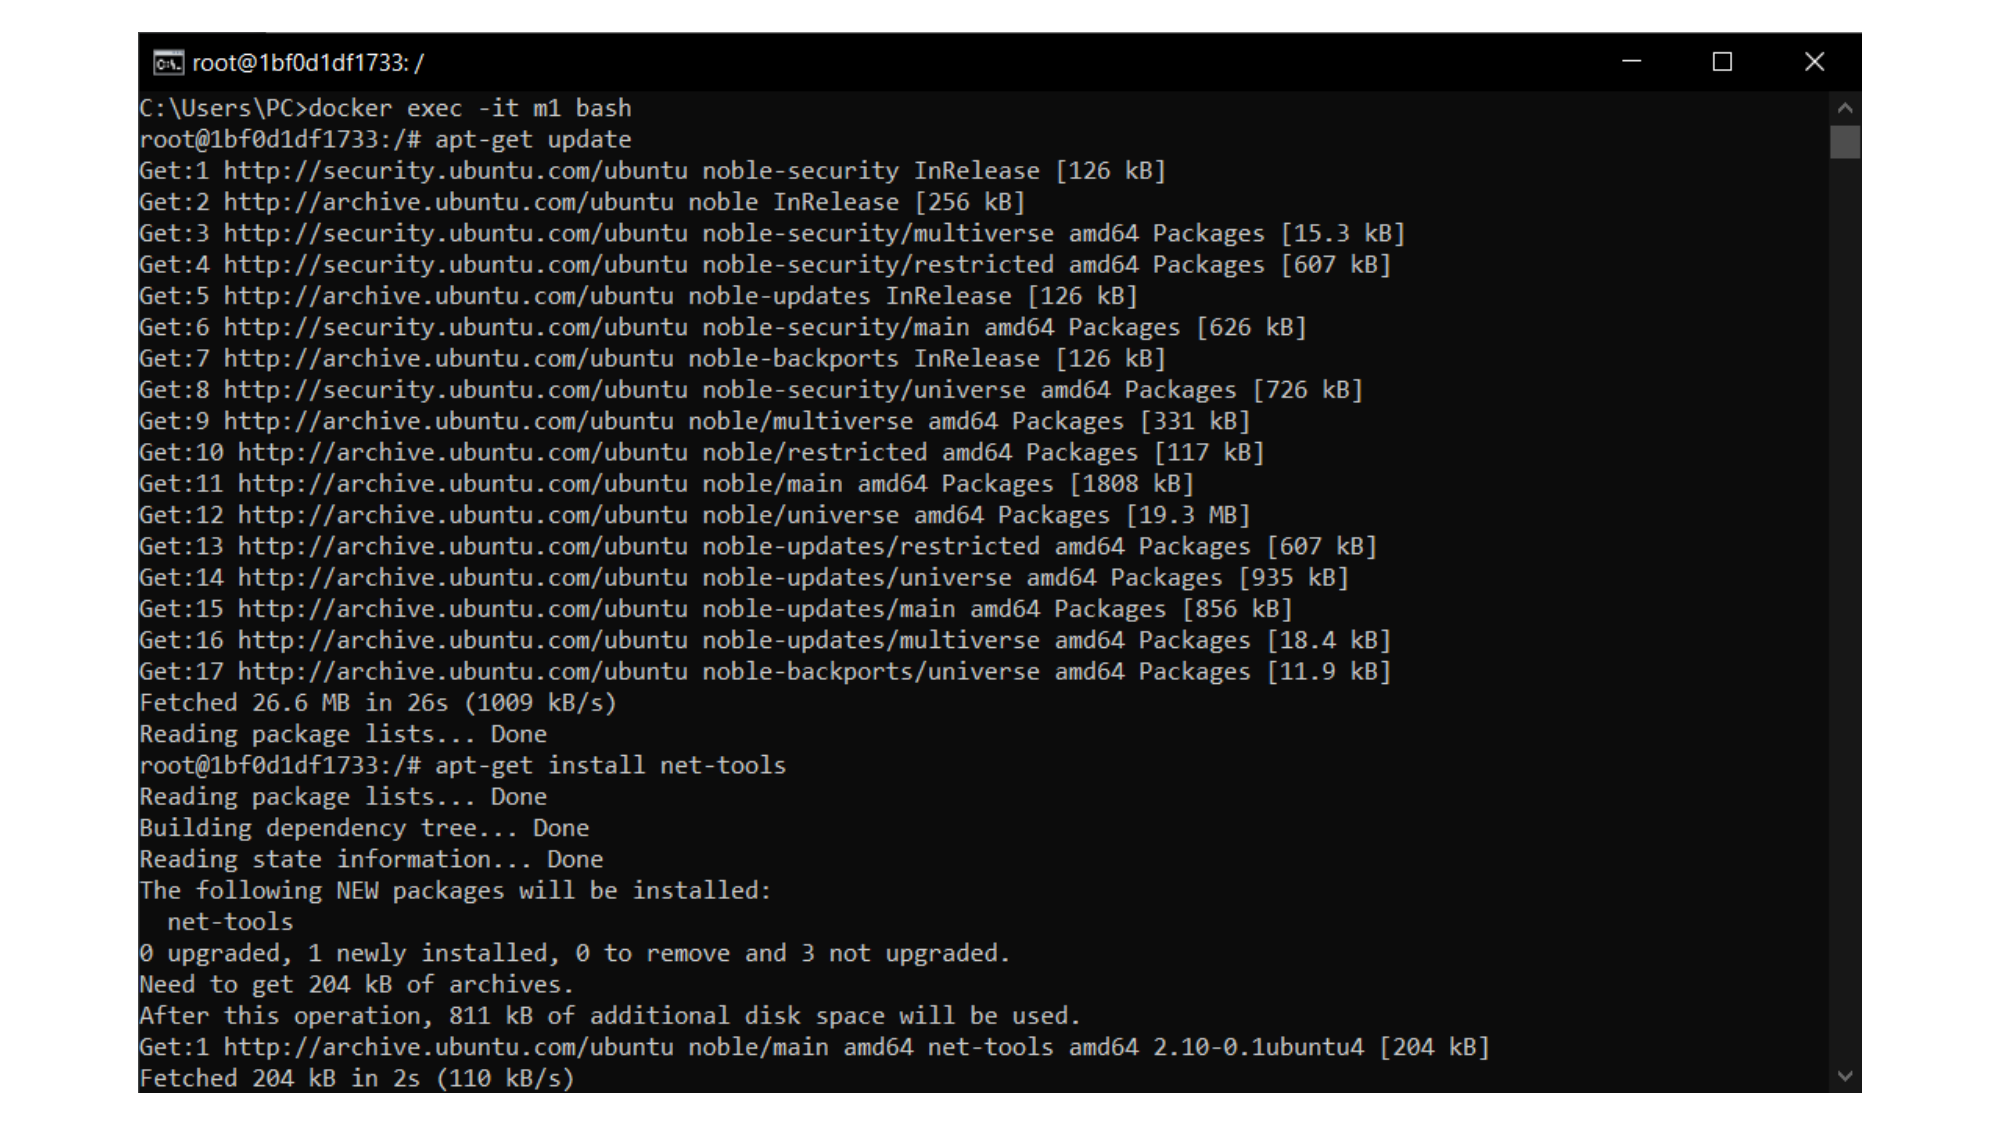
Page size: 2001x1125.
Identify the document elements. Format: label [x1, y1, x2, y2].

picture [138, 32, 1862, 1093]
